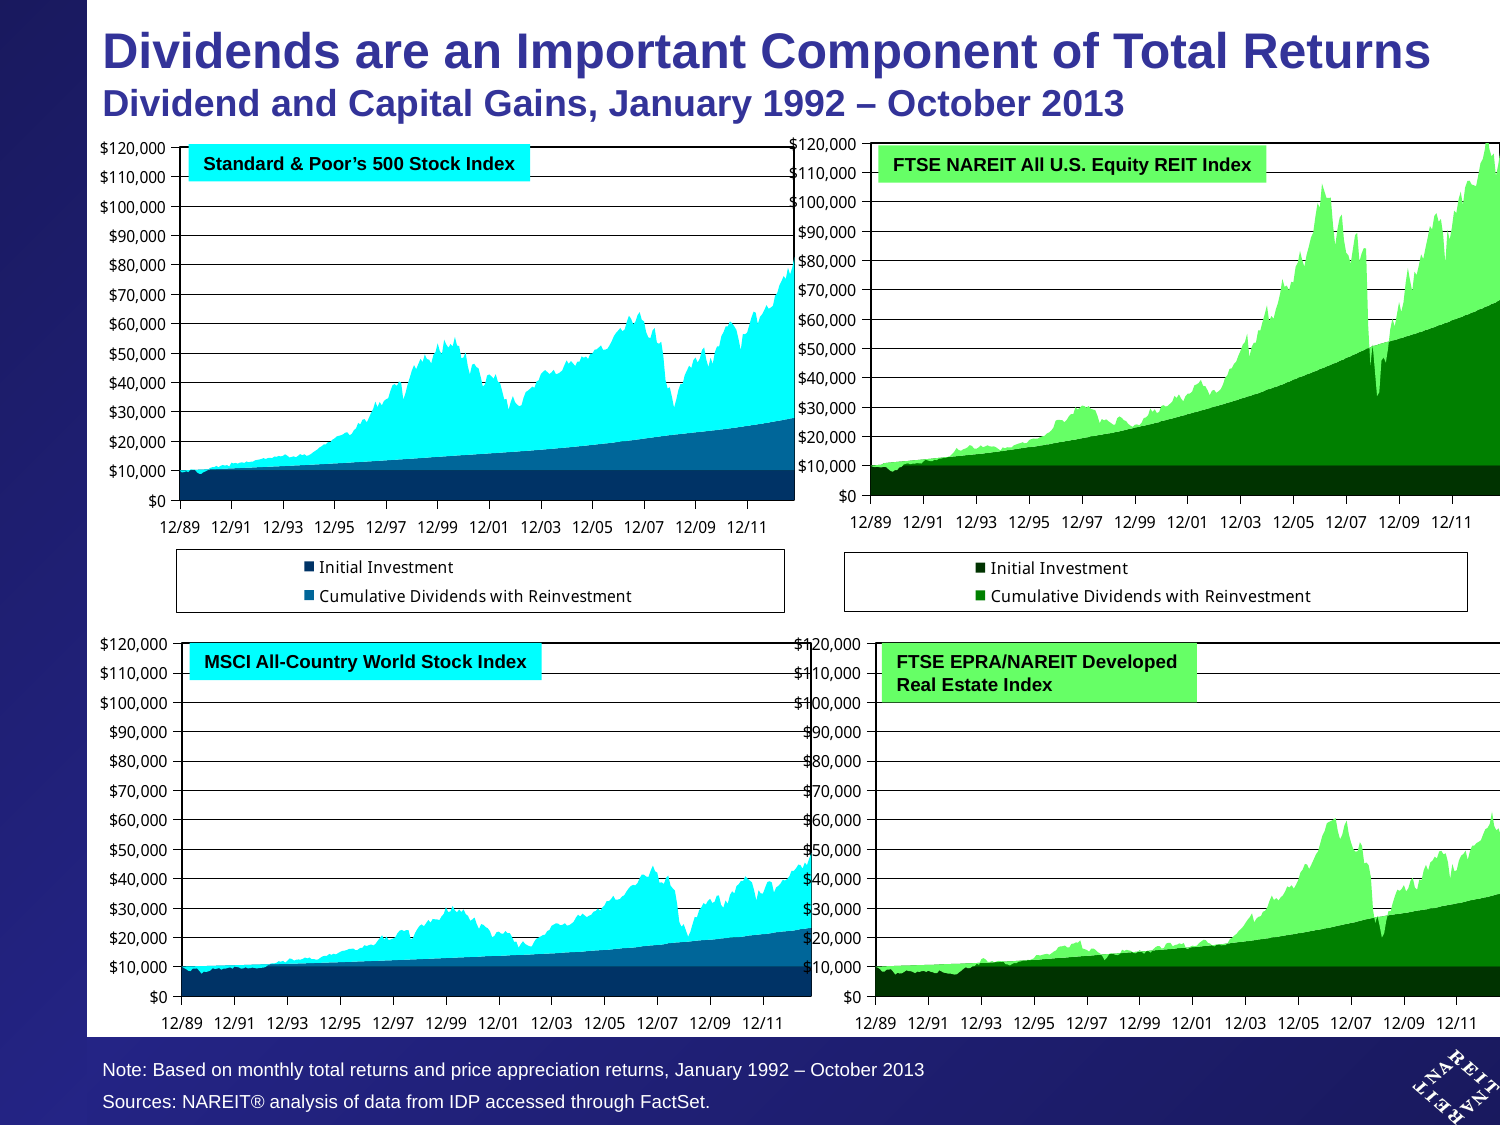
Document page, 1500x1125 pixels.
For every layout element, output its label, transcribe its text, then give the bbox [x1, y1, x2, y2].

text_box Dividends are an Important Component of Total Returns Dividend and Capital Gains, January 1992 – October 2013 [87, 0, 1500, 143]
chart [99, 124, 1500, 614]
chart [99, 624, 1500, 1076]
text_box Note: Based on monthly total returns and price appreciation returns, January 1992 – October 2013 Sources: NAREIT® analysis of data from IDP accessed through FactSet. [87, 1050, 1063, 1120]
picture [1412, 1076, 1500, 1125]
